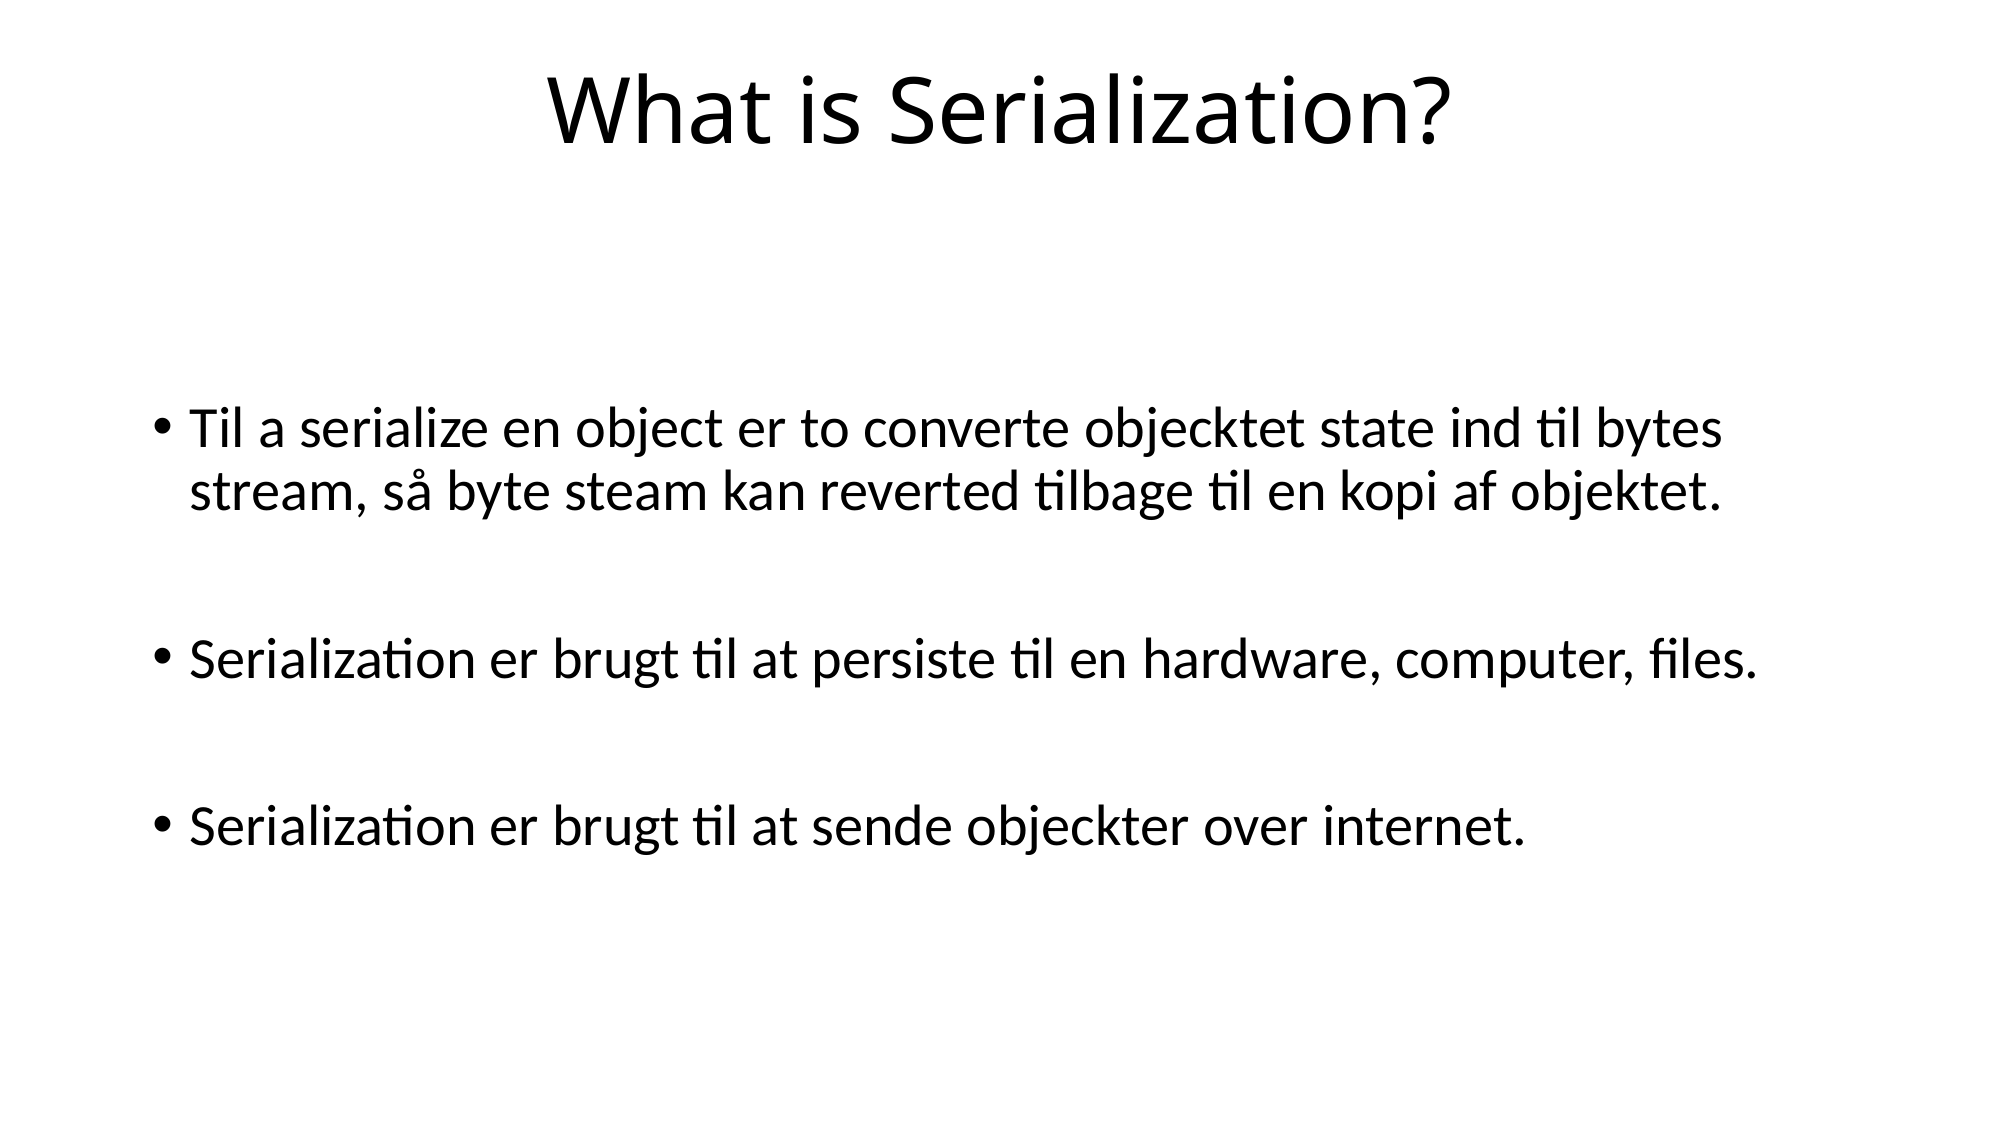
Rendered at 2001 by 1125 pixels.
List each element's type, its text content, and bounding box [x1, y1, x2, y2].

title What is Serialization? [137, 59, 1863, 278]
list Til a serialize en object er to converte objecktet state ind til bytes stream, så byte steam kan reverted tilbage til en kopi af objektet. Serialization er brugt til at persiste til en hardware, computer, files. Serialization er brugt til at sende objeckter over internet. [137, 299, 1863, 1014]
